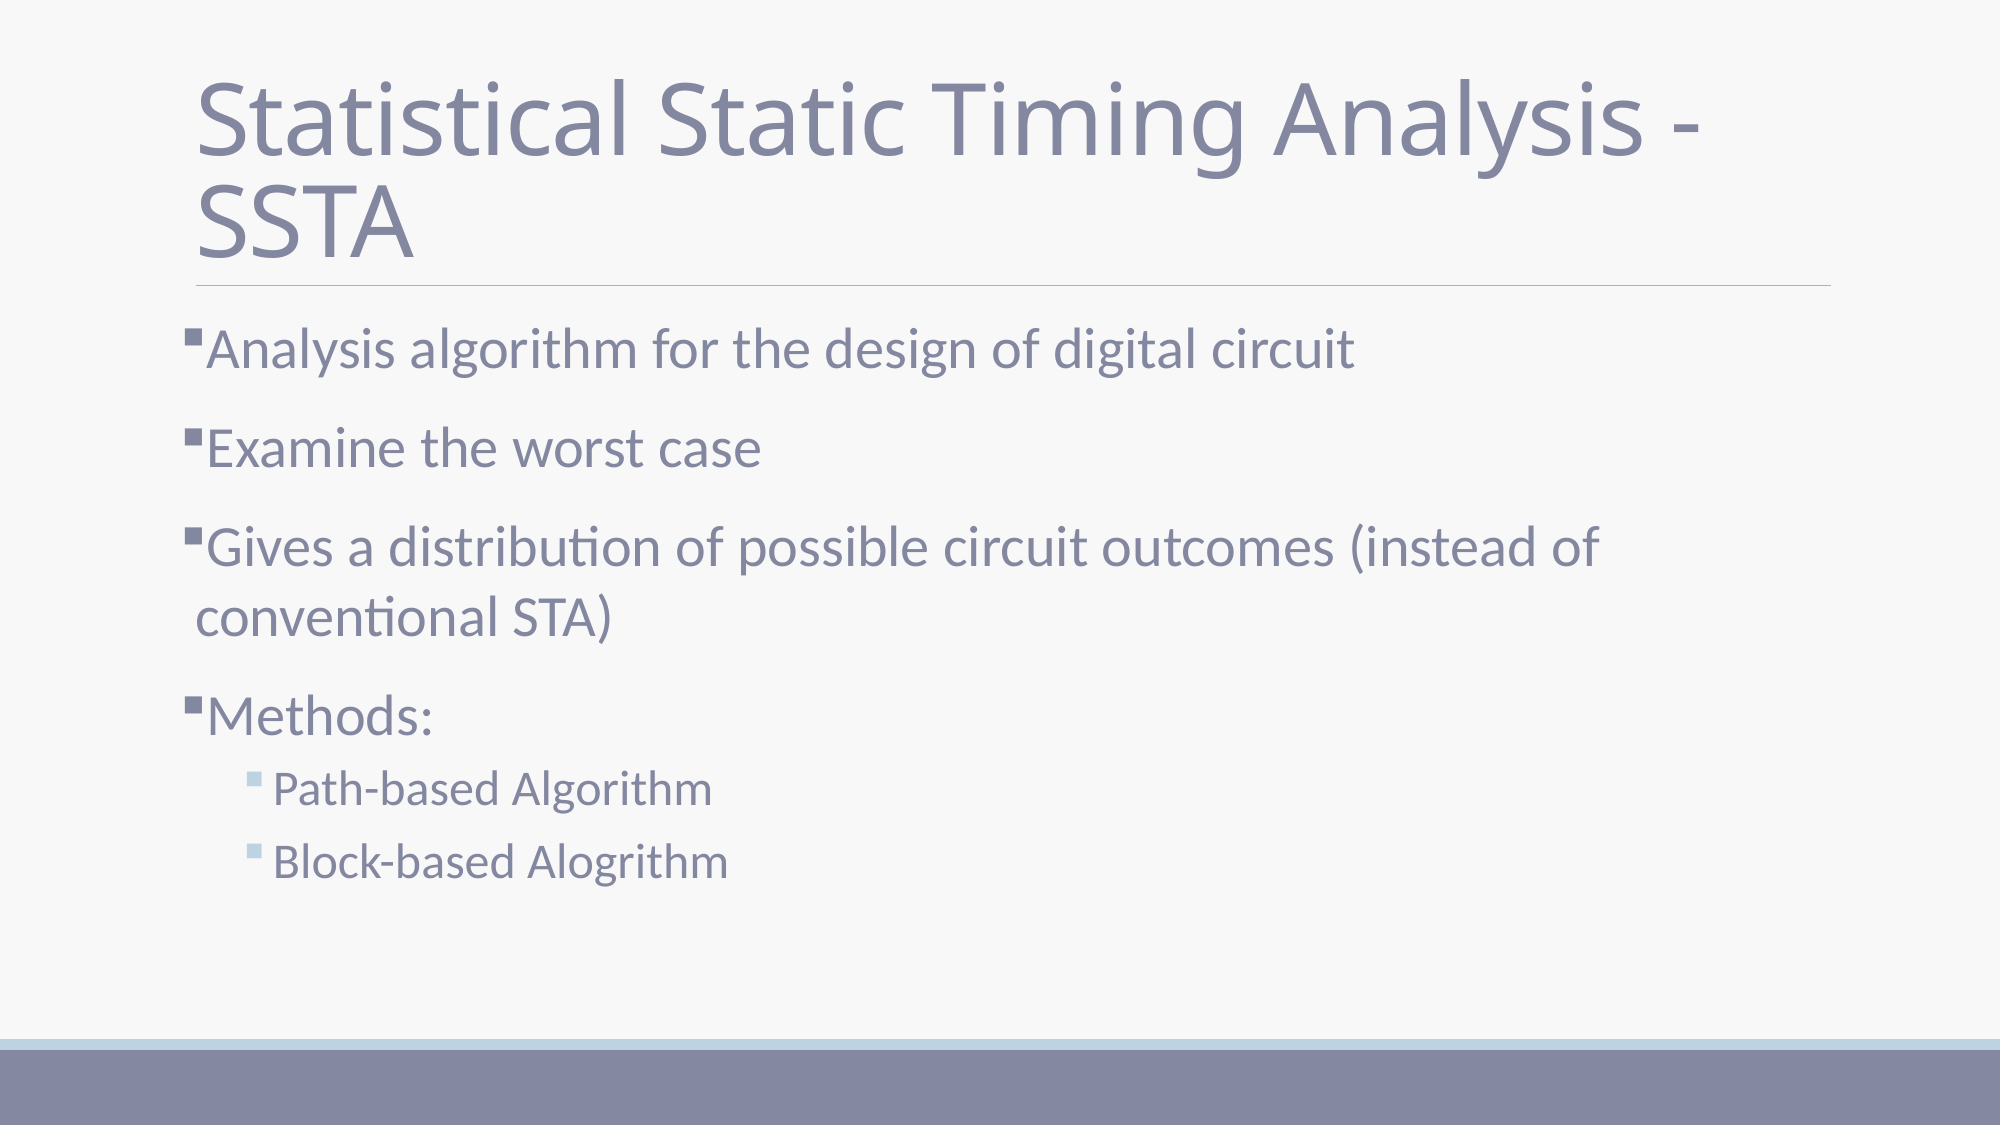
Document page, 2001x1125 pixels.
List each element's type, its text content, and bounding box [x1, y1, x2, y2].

title Statistical Static Timing Analysis - SSTA [180, 47, 1830, 285]
list Analysis algorithm for the design of digital circuit Examine the worst case Gives a distribution of possible circuit outcomes (instead of conventional STA) Methods: Path-based Algorithm Block-based Alogrithm [180, 302, 1830, 963]
